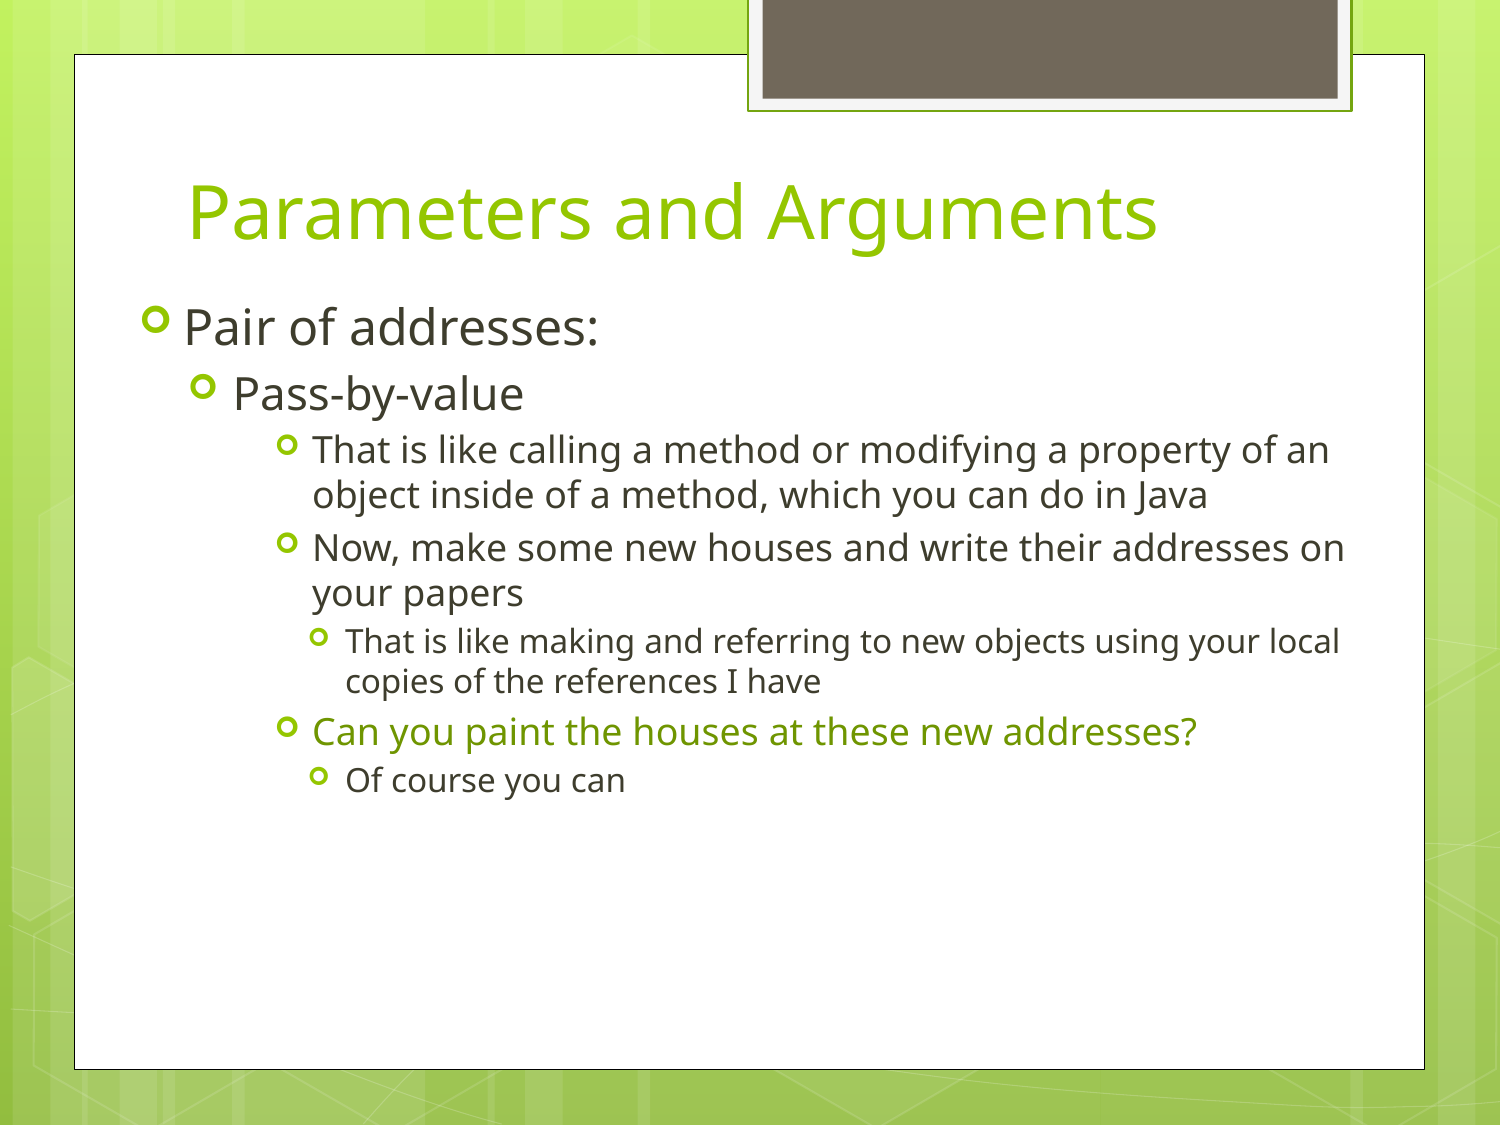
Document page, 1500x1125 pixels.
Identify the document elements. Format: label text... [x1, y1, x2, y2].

title Parameters and Arguments [171, 75, 1413, 263]
list Pair of addresses: Pass-by-value That is like calling a method or modifying a property of an object inside of a method, which you can do in Java Now, make some new houses and write their addresses on your papers That is like making and referring to new objects using your local copies of the references I have Can you paint the houses at these new addresses? Of course you can [112, 287, 1388, 1063]
